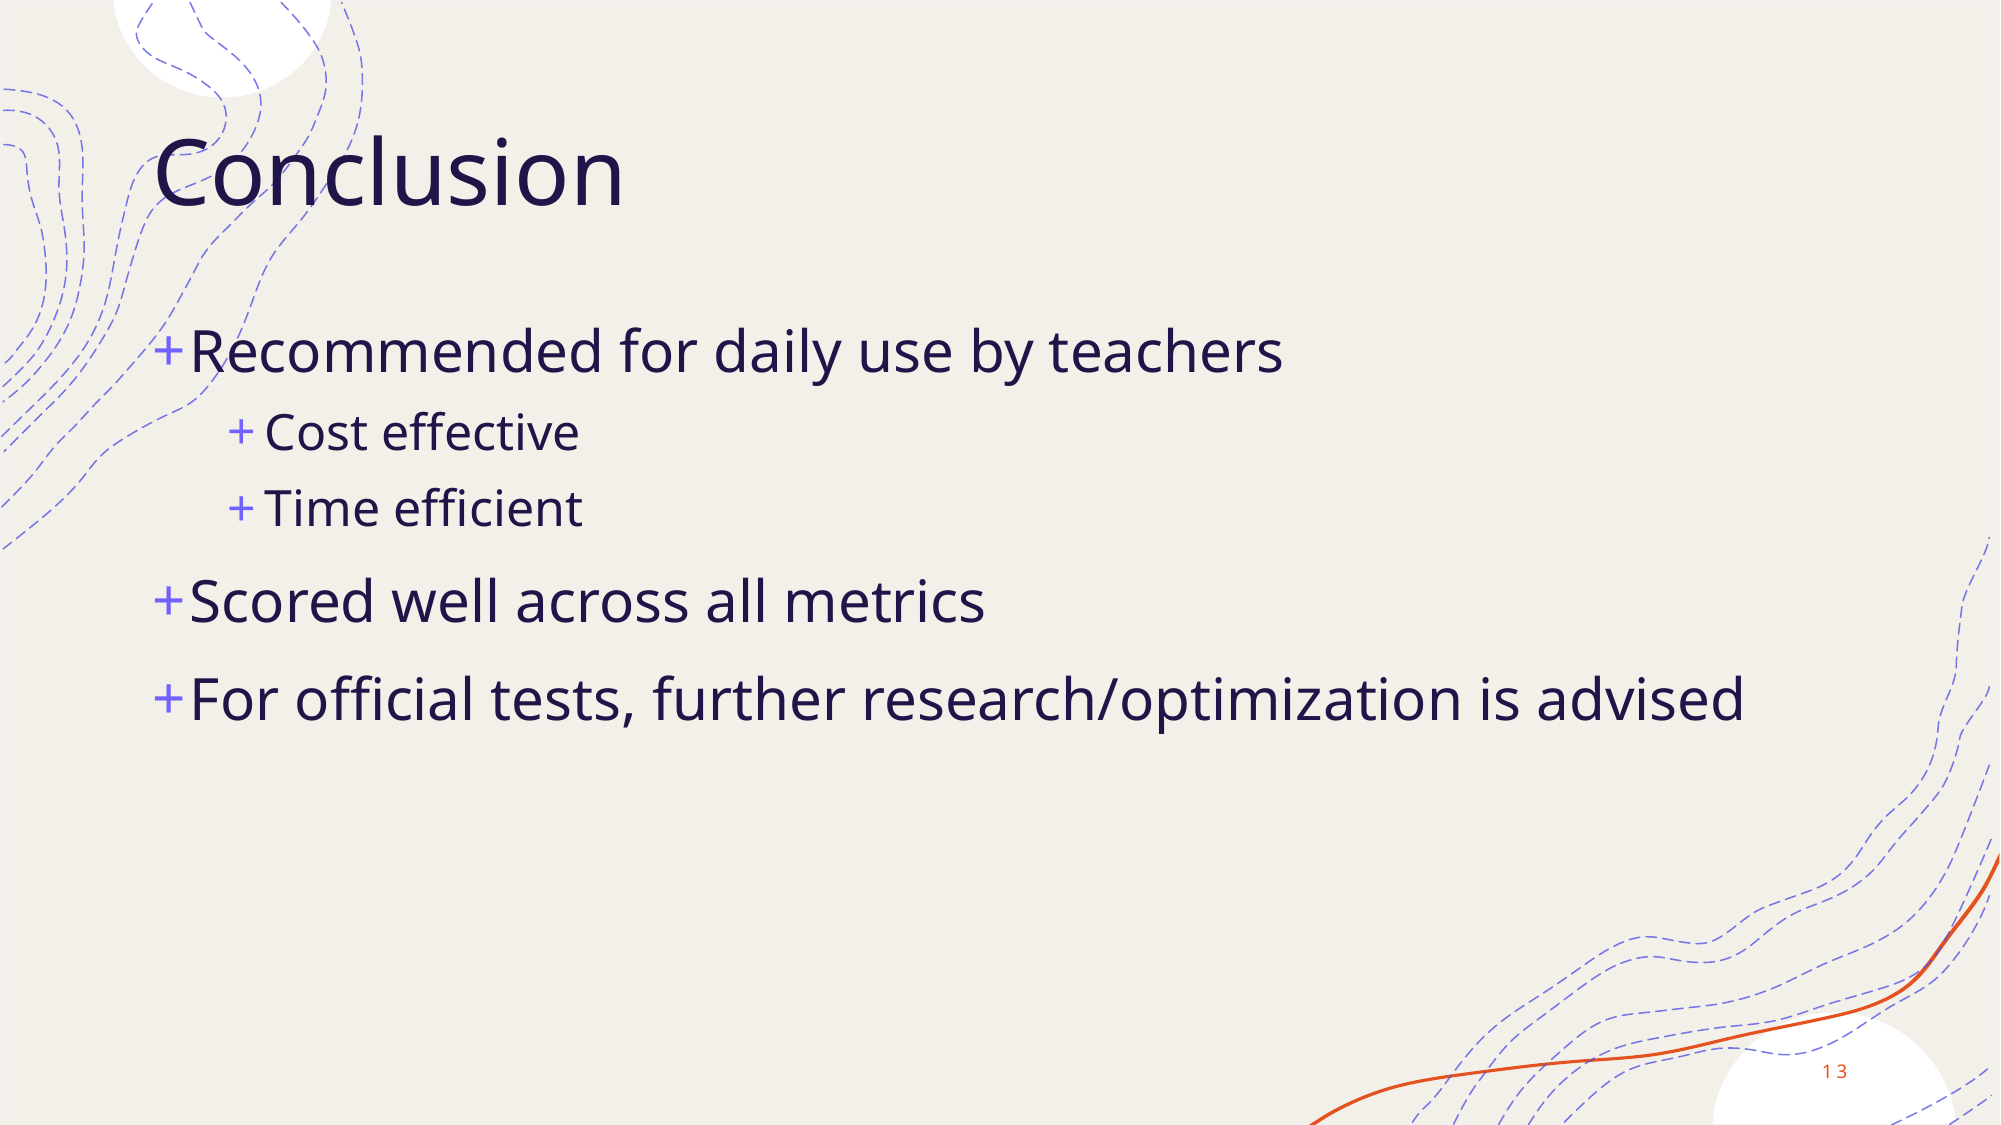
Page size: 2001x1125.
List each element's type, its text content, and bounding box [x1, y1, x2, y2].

title Conclusion [137, 59, 1863, 278]
list Recommended for daily use by teachers Cost effective Time efficient Scored well across all metrics For official tests, further research/optimization is advised [137, 299, 1863, 1014]
slide_number 13 [1625, 1042, 1863, 1103]
